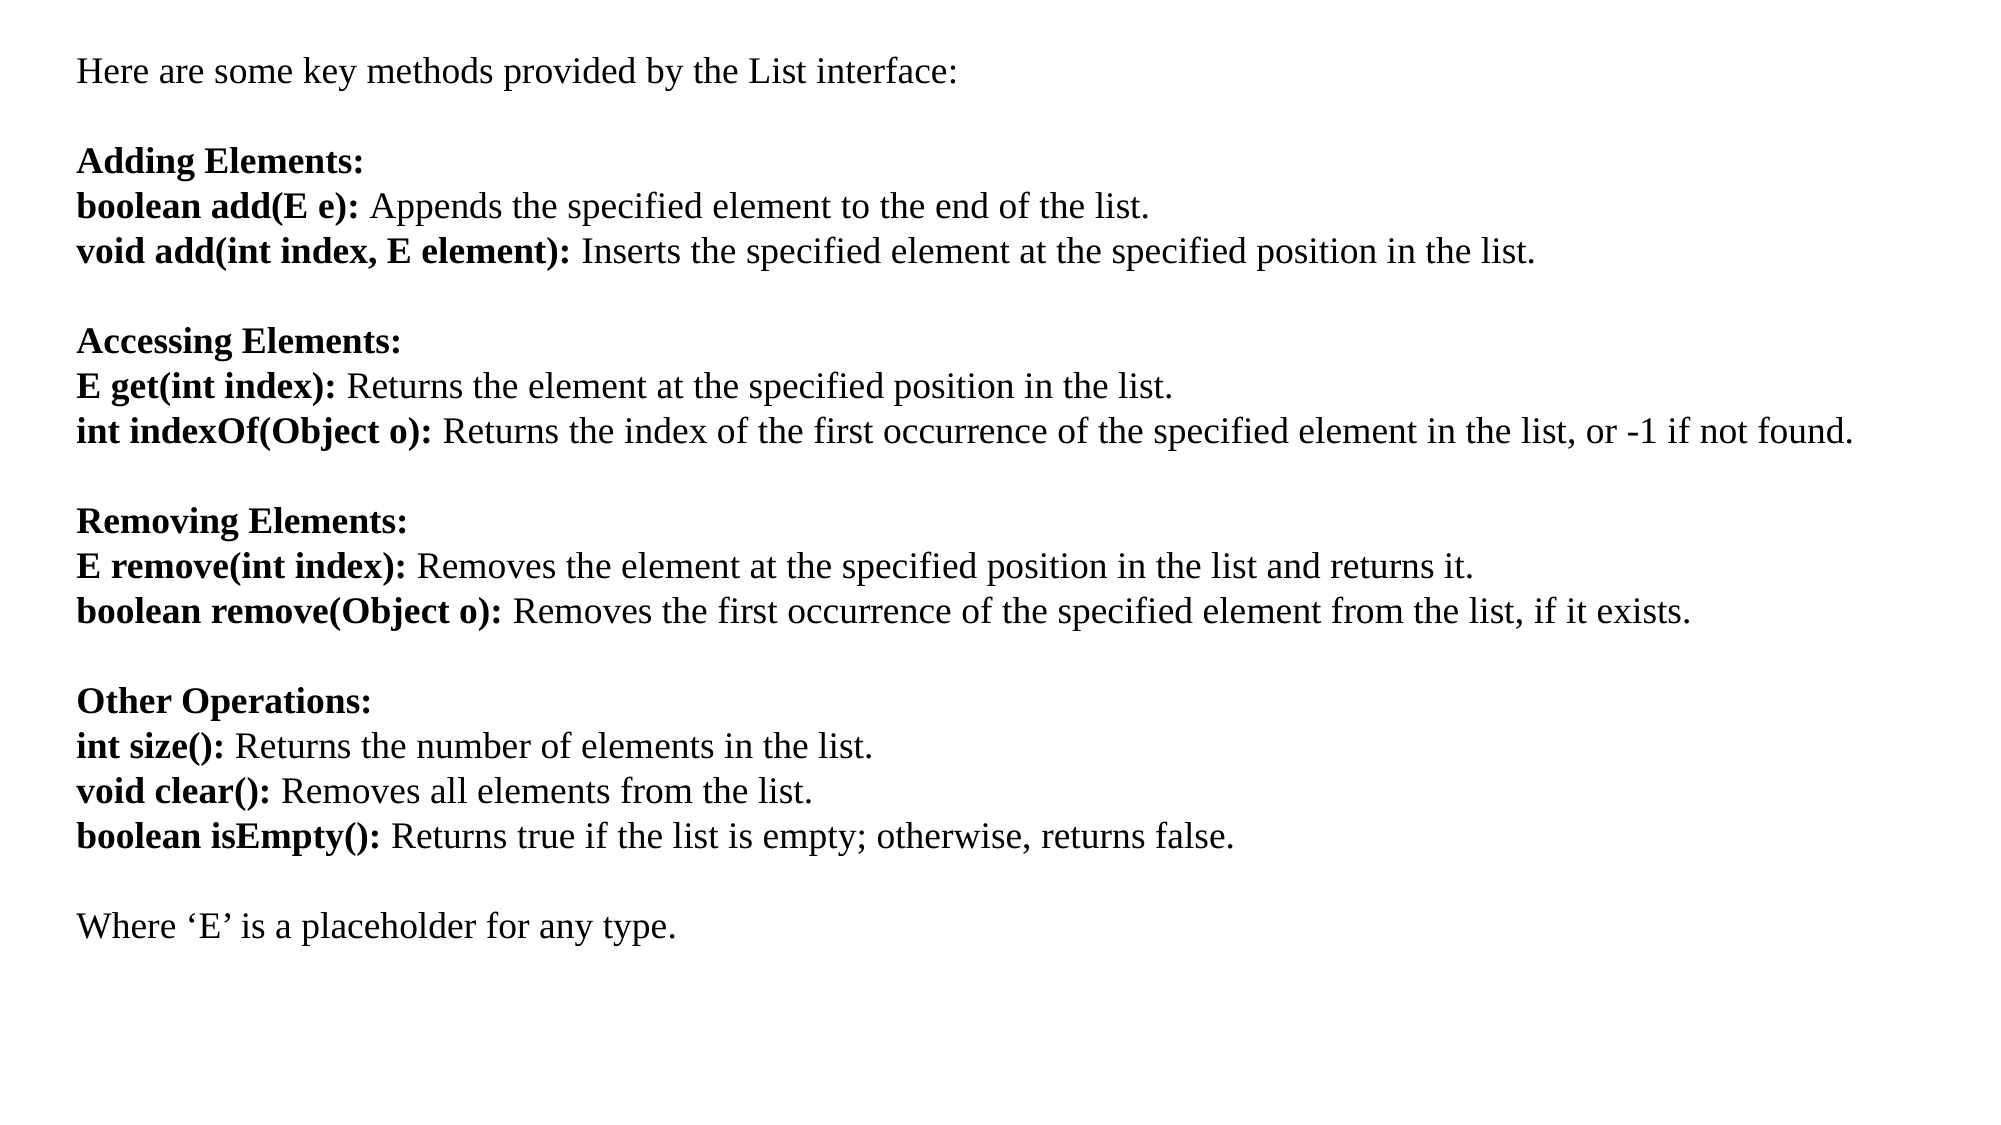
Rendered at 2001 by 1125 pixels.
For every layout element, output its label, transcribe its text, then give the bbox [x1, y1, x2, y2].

text_box Here are some key methods provided by the List interface: Adding Elements: boolean add(E e): Appends the specified element to the end of the list. void add(int index, E element): Inserts the specified element at the specified position in the list. Accessing Elements: E get(int index): Returns the element at the specified position in the list. int indexOf(Object o): Returns the index of the first occurrence of the specified element in the list, or -1 if not found. Removing Elements: E remove(int index): Removes the element at the specified position in the list and returns it. boolean remove(Object o): Removes the first occurrence of the specified element from the list, if it exists. Other Operations: int size(): Returns the number of elements in the list. void clear(): Removes all elements from the list. boolean isEmpty(): Returns true if the list is empty; otherwise, returns false. Where ‘E’ is a placeholder for any type. [61, 39, 1967, 954]
